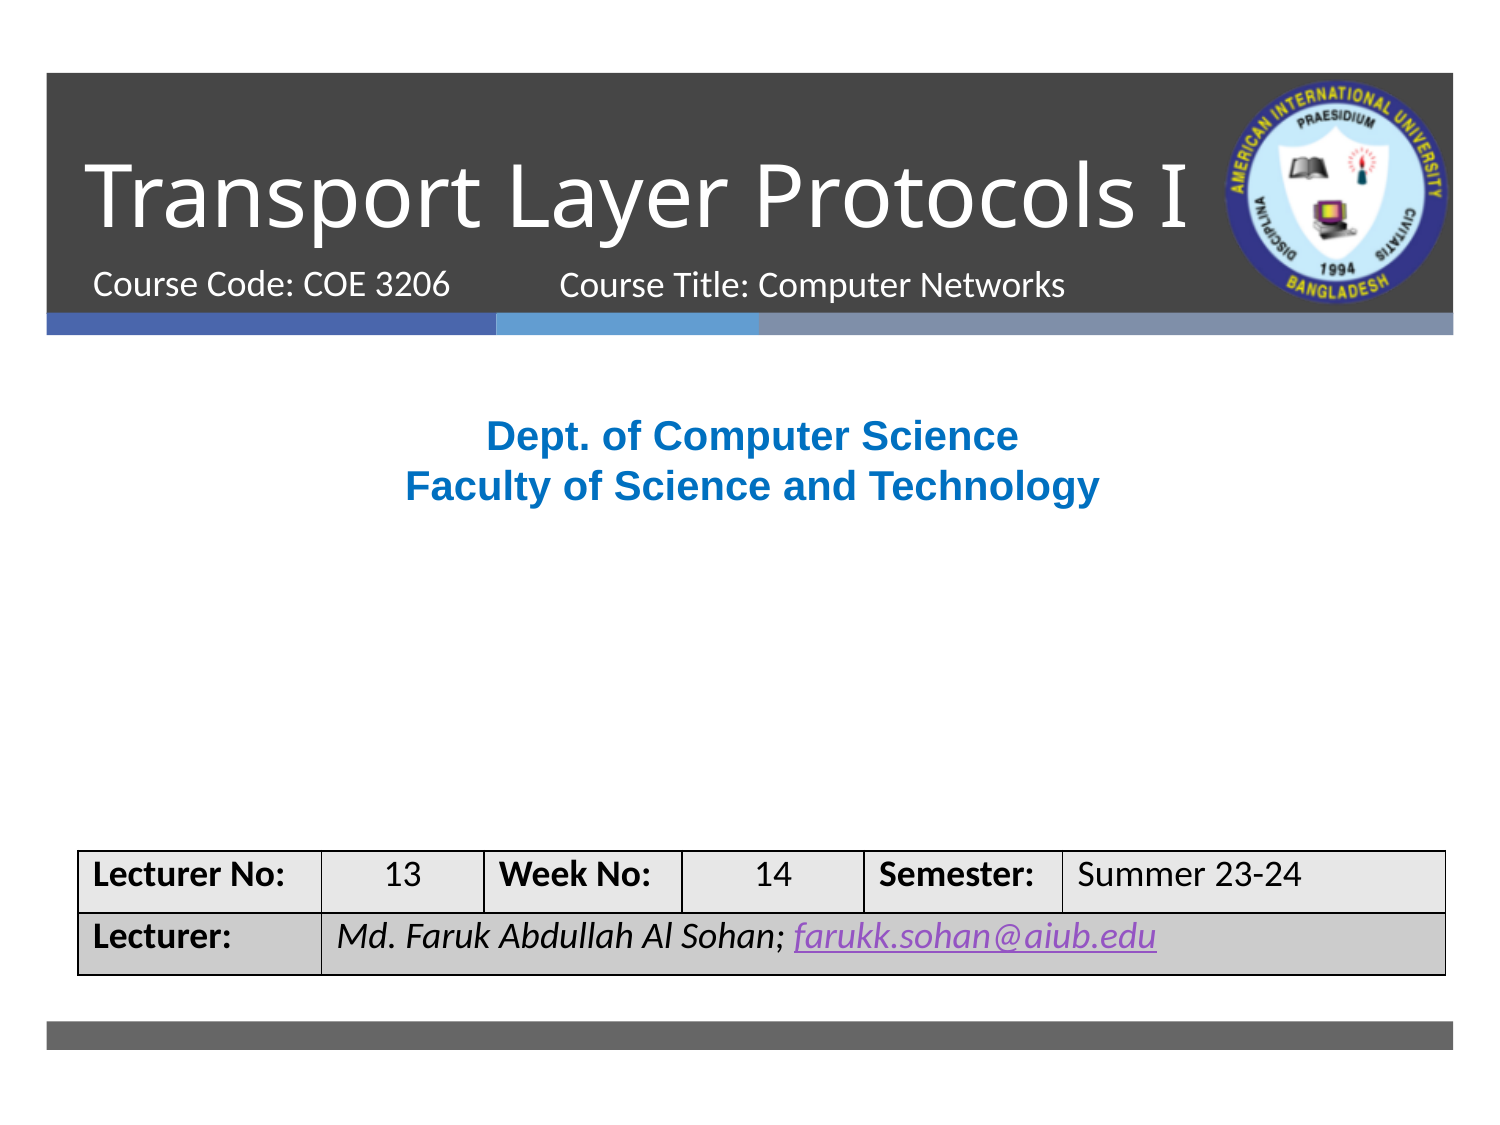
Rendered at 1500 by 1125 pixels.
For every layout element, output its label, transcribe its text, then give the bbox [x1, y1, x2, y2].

table_header Lecturer No: [79, 852, 321, 912]
table_header Week No: [485, 852, 681, 912]
text_box Dept. of Computer Science Faculty of Science and Technology [12, 401, 1493, 517]
title Transport Layer Protocols I [69, 73, 1351, 253]
subtitle Course Code: COE 3206 [78, 251, 536, 331]
table_header 13 [322, 852, 483, 912]
table_header Semester: [865, 852, 1062, 912]
picture [1228, 75, 1454, 310]
text_box Course Title: Computer Networks [544, 252, 1228, 332]
table_cell Lecturer: [79, 914, 321, 974]
table_header Summer 23-24 [1063, 852, 1445, 912]
table_header 14 [683, 852, 863, 912]
table_cell Md. Faruk Abdullah Al Sohan; farukk.sohan@aiub.edu [322, 914, 1445, 974]
